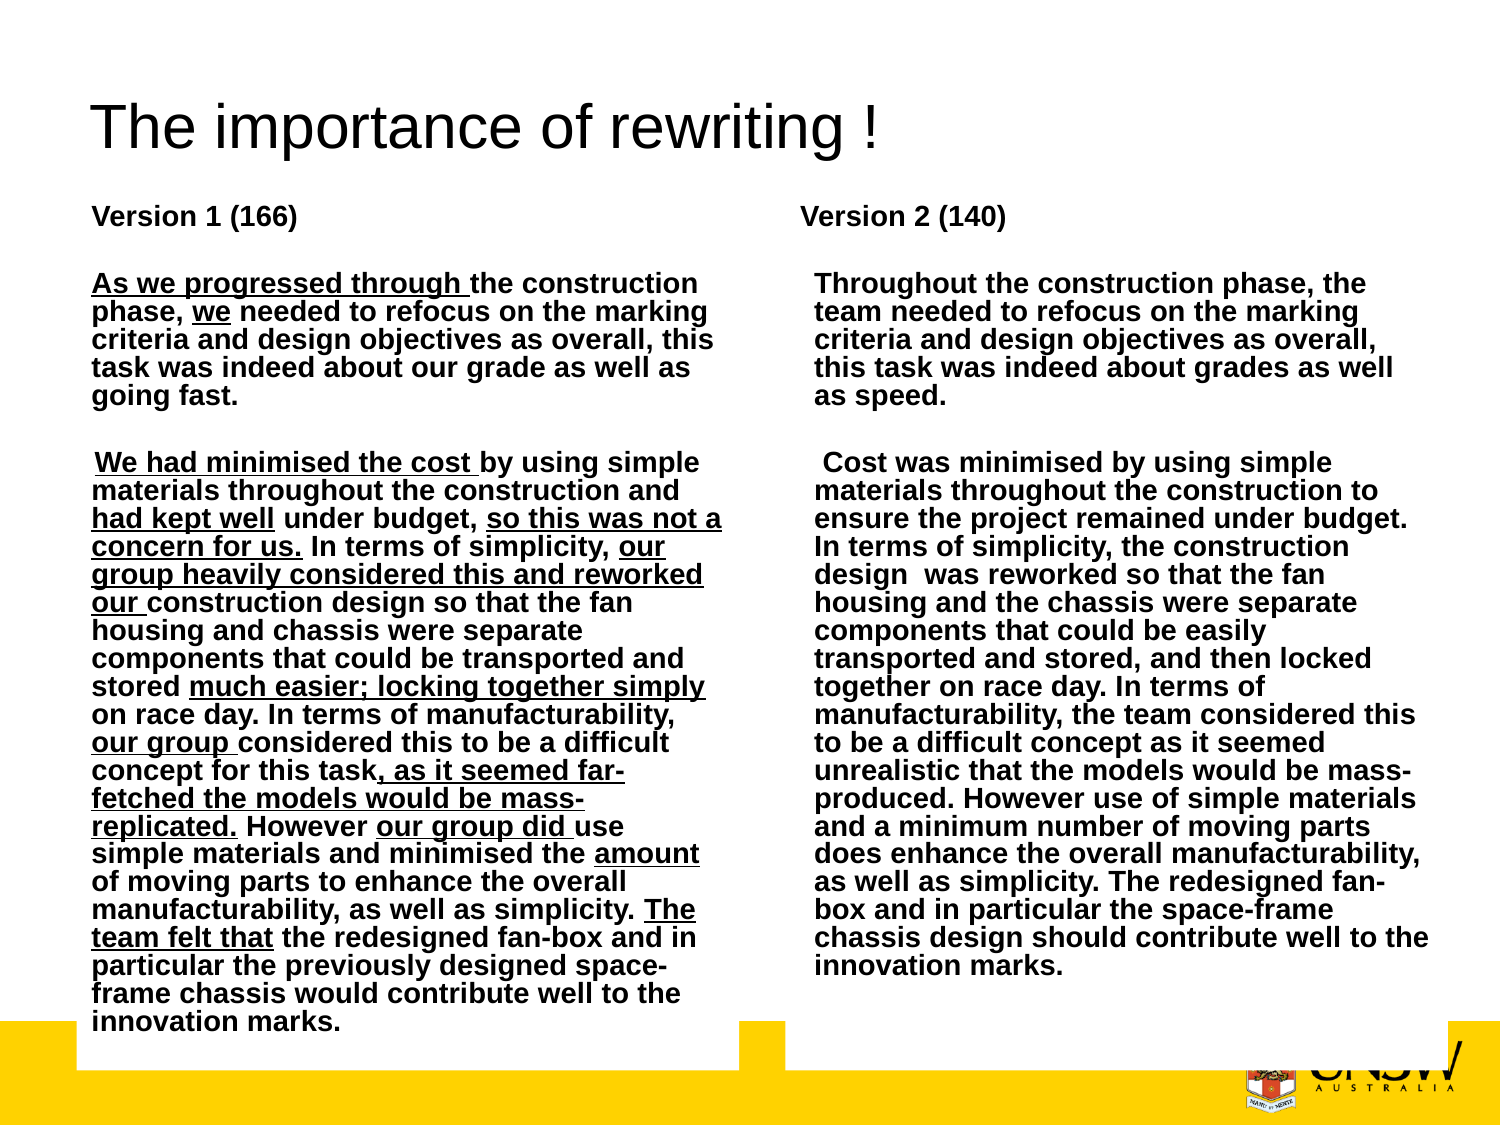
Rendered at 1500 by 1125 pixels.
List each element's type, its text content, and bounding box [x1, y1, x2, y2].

list Version 2 (140) Throughout the construction phase, the team needed to refocus on the marking criteria and design objectives as overall, this task was indeed about grades as well as speed. Cost was minimised by using simple materials throughout the construction to ensure the project remained under budget. In terms of simplicity, the construction design was reworked so that the fan housing and the chassis were separate components that could be easily transported and stored, and then locked together on race day. In terms of manufacturability, the team considered this to be a difficult concept as it seemed unrealistic that the models would be mass-produced. However use of simple materials and a minimum number of moving parts does enhance the overall manufacturability, as well as simplicity. The redesigned fan-box and in particular the space-frame chassis design should contribute well to the innovation marks. [785, 196, 1448, 1071]
title The importance of rewriting ! [75, 78, 1425, 209]
list Version 1 (166) As we progressed through the construction phase, we needed to refocus on the marking criteria and design objectives as overall, this task was indeed about our grade as well as going fast. We had minimised the cost by using simple materials throughout the construction and had kept well under budget, so this was not a concern for us. In terms of simplicity, our group heavily considered this and reworked our construction design so that the fan housing and chassis were separate components that could be transported and stored much easier; locking together simply on race day. In terms of manufacturability, our group considered this to be a difficult concept for this task, as it seemed far-fetched the models would be mass-replicated. However our group did use simple materials and minimised the amount of moving parts to enhance the overall manufacturability, as well as simplicity. The team felt that the redesigned fan-box and in particular the previously designed space-frame chassis would contribute well to the innovation marks. [76, 209, 740, 1071]
picture [0, 1021, 1500, 1125]
